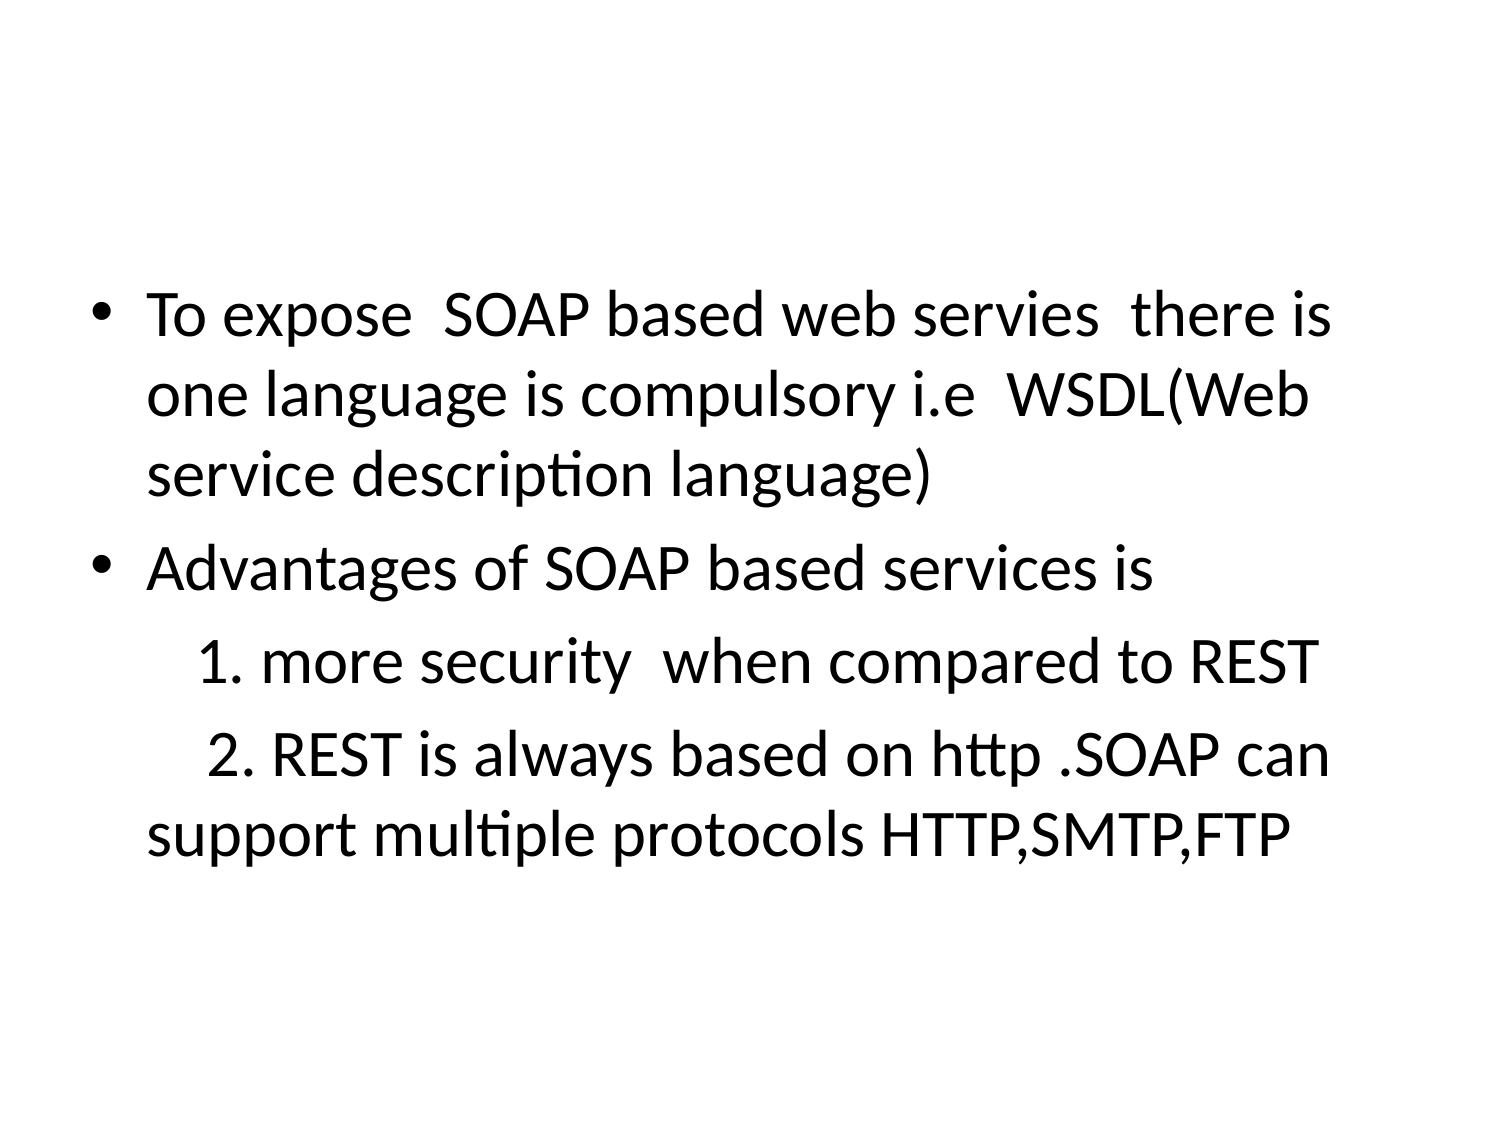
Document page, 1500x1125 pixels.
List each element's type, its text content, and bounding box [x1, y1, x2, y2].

list To expose SOAP based web servies there is one language is compulsory i.e WSDL(Web service description language) Advantages of SOAP based services is 1. more security when compared to REST 2. REST is always based on http .SOAP can support multiple protocols HTTP,SMTP,FTP [75, 262, 1425, 1005]
